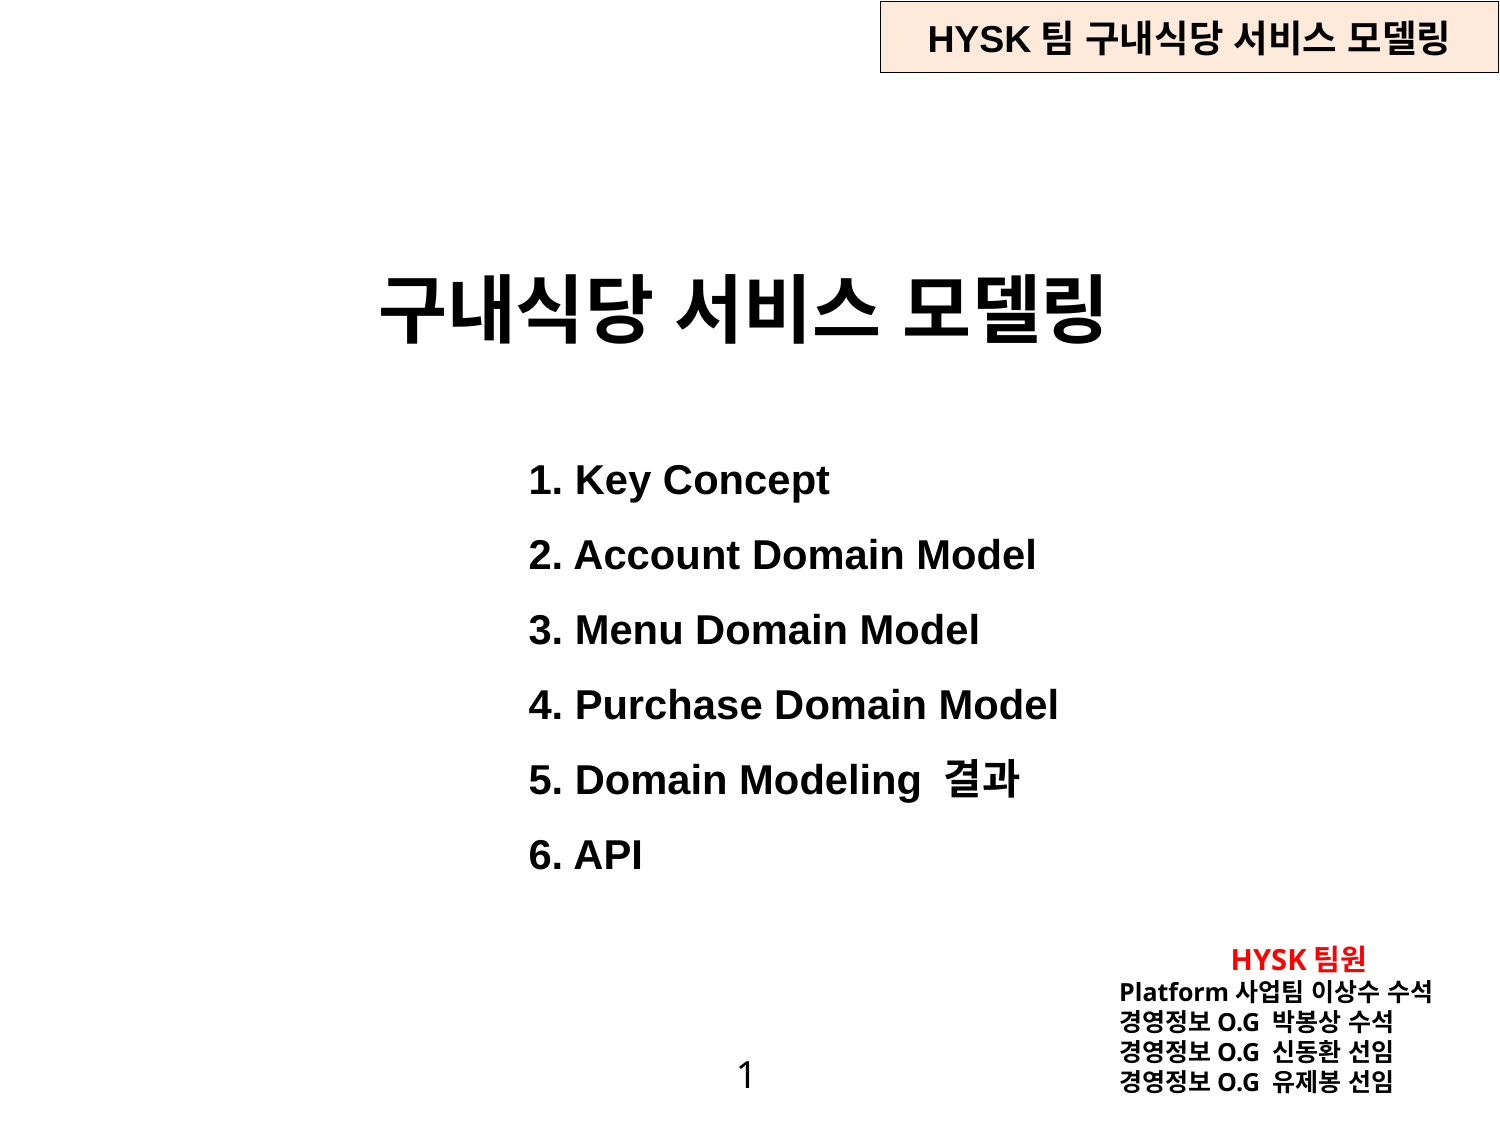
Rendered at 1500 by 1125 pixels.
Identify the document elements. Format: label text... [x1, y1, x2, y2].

text_box 구내식당 서비스 모델링 [242, 255, 1247, 361]
text_box HYSK팀원 Platform사업팀 이상수 수석 경영정보O.G 박봉상 수석 경영정보O.G 신동환 선임 경영정보O.G 유제봉 선임 [1104, 934, 1495, 1104]
text_box 1. Key Concept 2. Account Domain Model 3. Menu Domain Model 4. Purchase Domain Model 5. Domain Modeling 결과 6. API [513, 420, 1211, 886]
